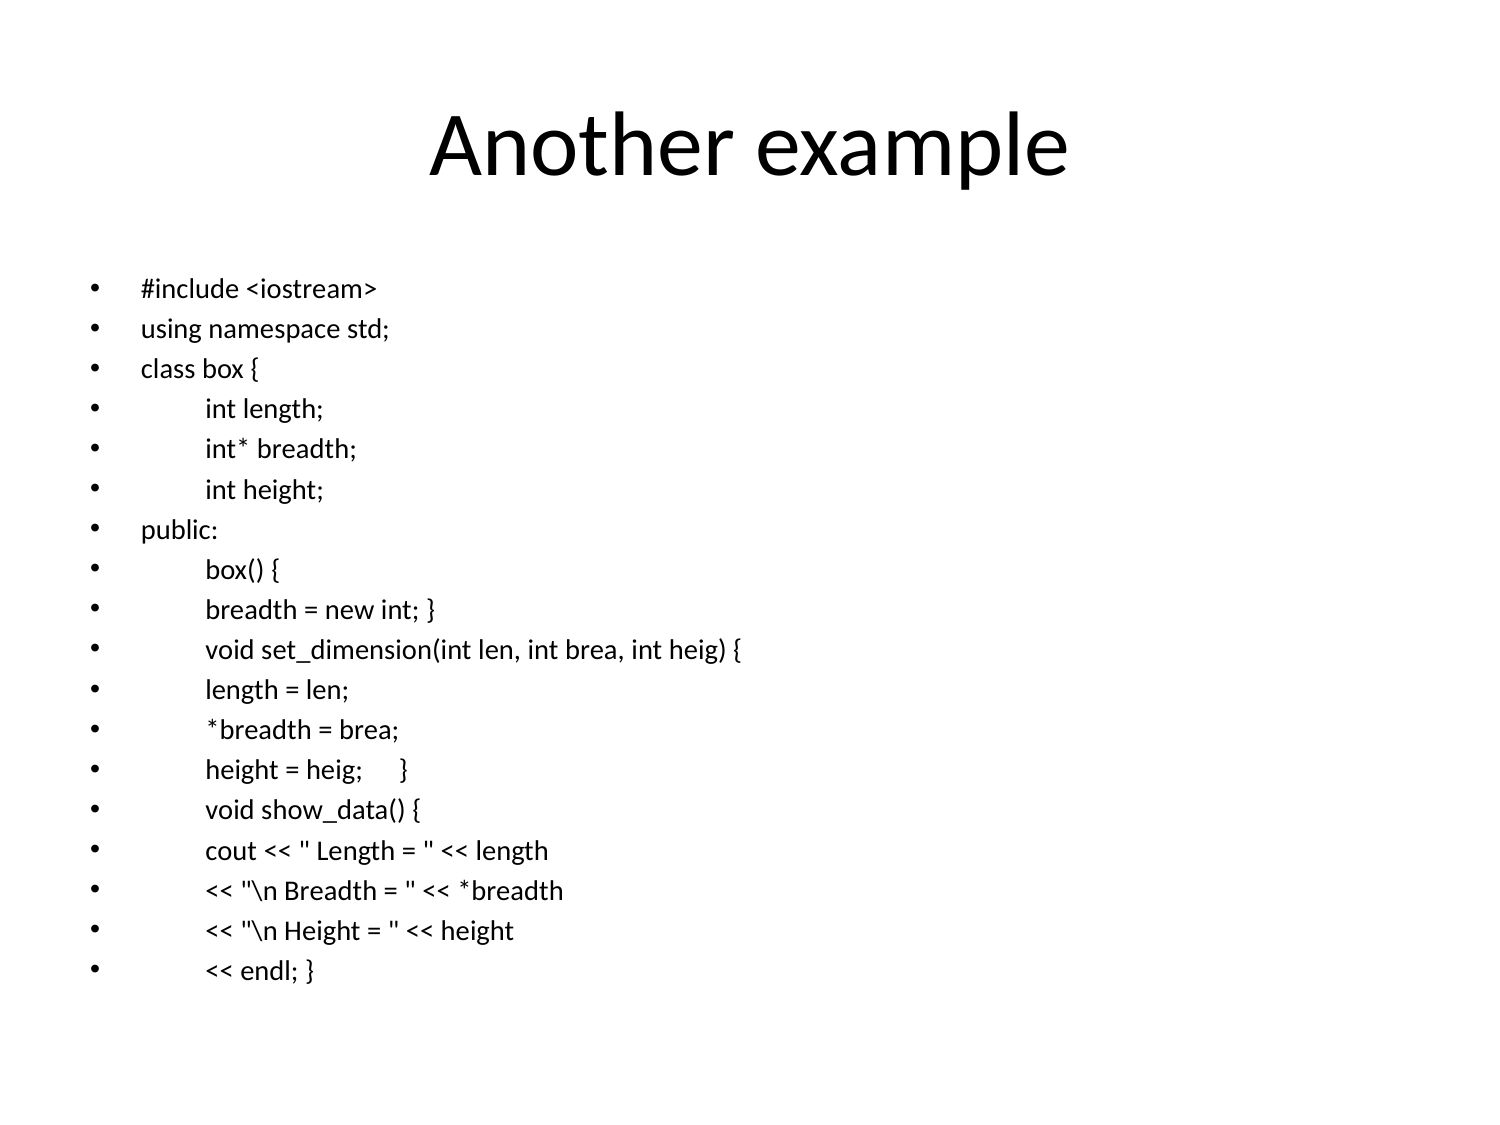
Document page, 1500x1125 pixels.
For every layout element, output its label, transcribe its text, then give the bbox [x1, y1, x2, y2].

list #include <iostream> using namespace std; class box { int length; int* breadth; int height; public: box() { breadth = new int; } void set_dimension(int len, int brea, int heig) { length = len; *breadth = brea; height = heig; } void show_data() { cout << " Length = " << length << "\n Breadth = " << *breadth << "\n Height = " << height << endl; } [75, 262, 1425, 1005]
title Another example [75, 45, 1425, 233]
